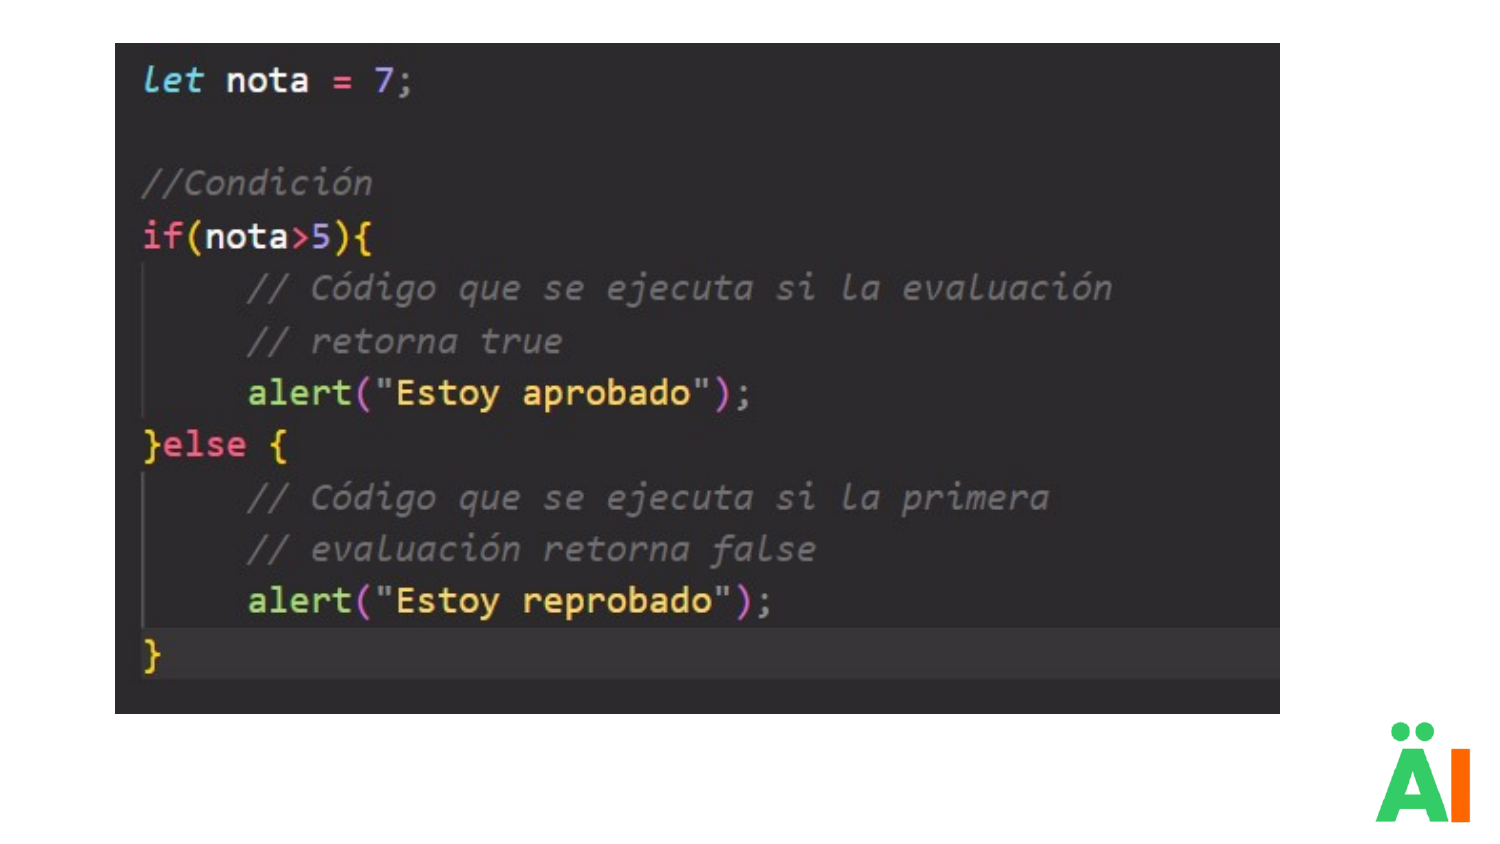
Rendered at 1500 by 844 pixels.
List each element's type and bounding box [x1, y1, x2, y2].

picture [1374, 721, 1472, 823]
picture [115, 43, 1280, 715]
